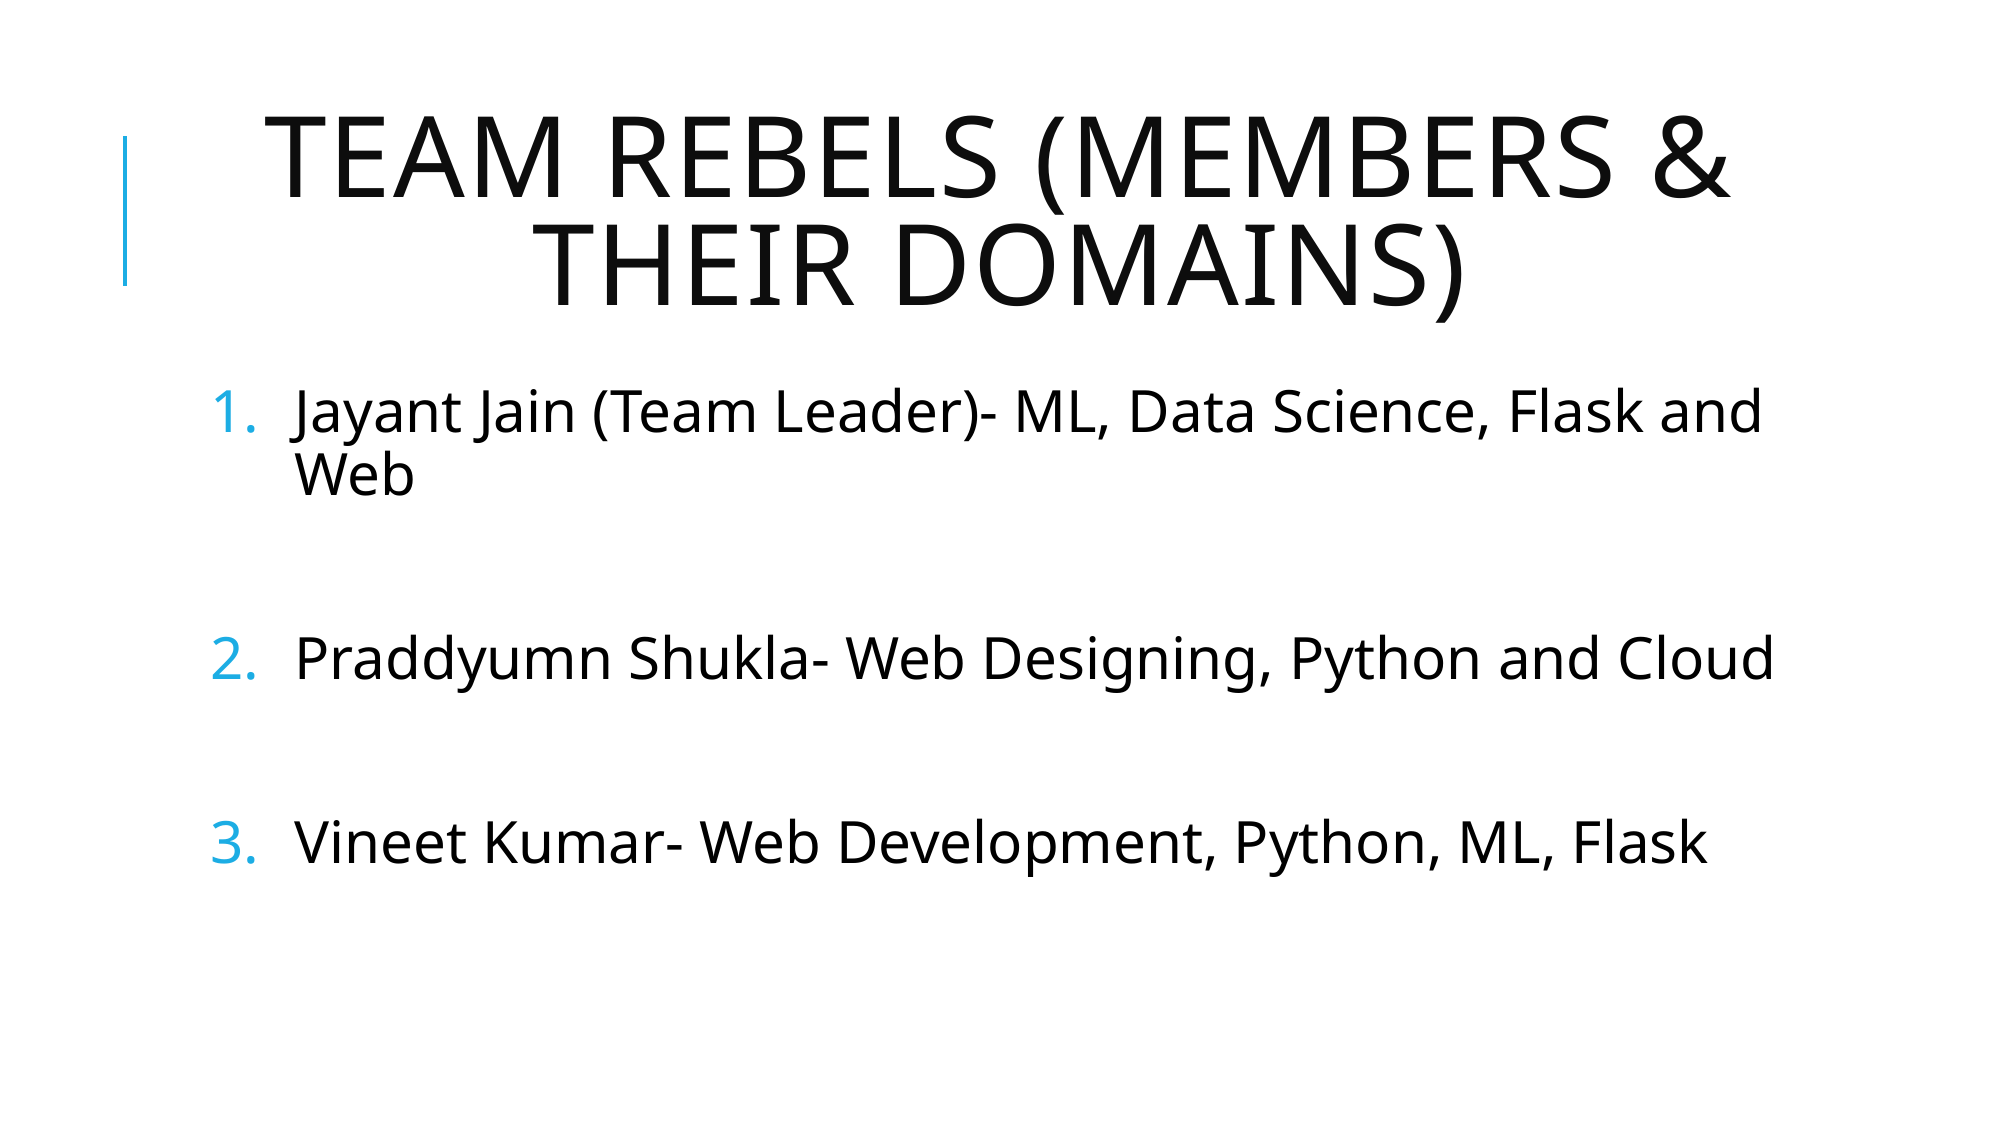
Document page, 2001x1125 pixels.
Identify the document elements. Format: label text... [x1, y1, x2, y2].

list Jayant Jain (Team Leader)- ML, Data Science, Flask and Web Praddyumn Shukla- Web Designing, Python and Cloud Vineet Kumar- Web Development, Python, ML, Flask [202, 375, 1798, 1035]
title Team Rebels (Members & Their Domains) [202, 96, 1798, 342]
